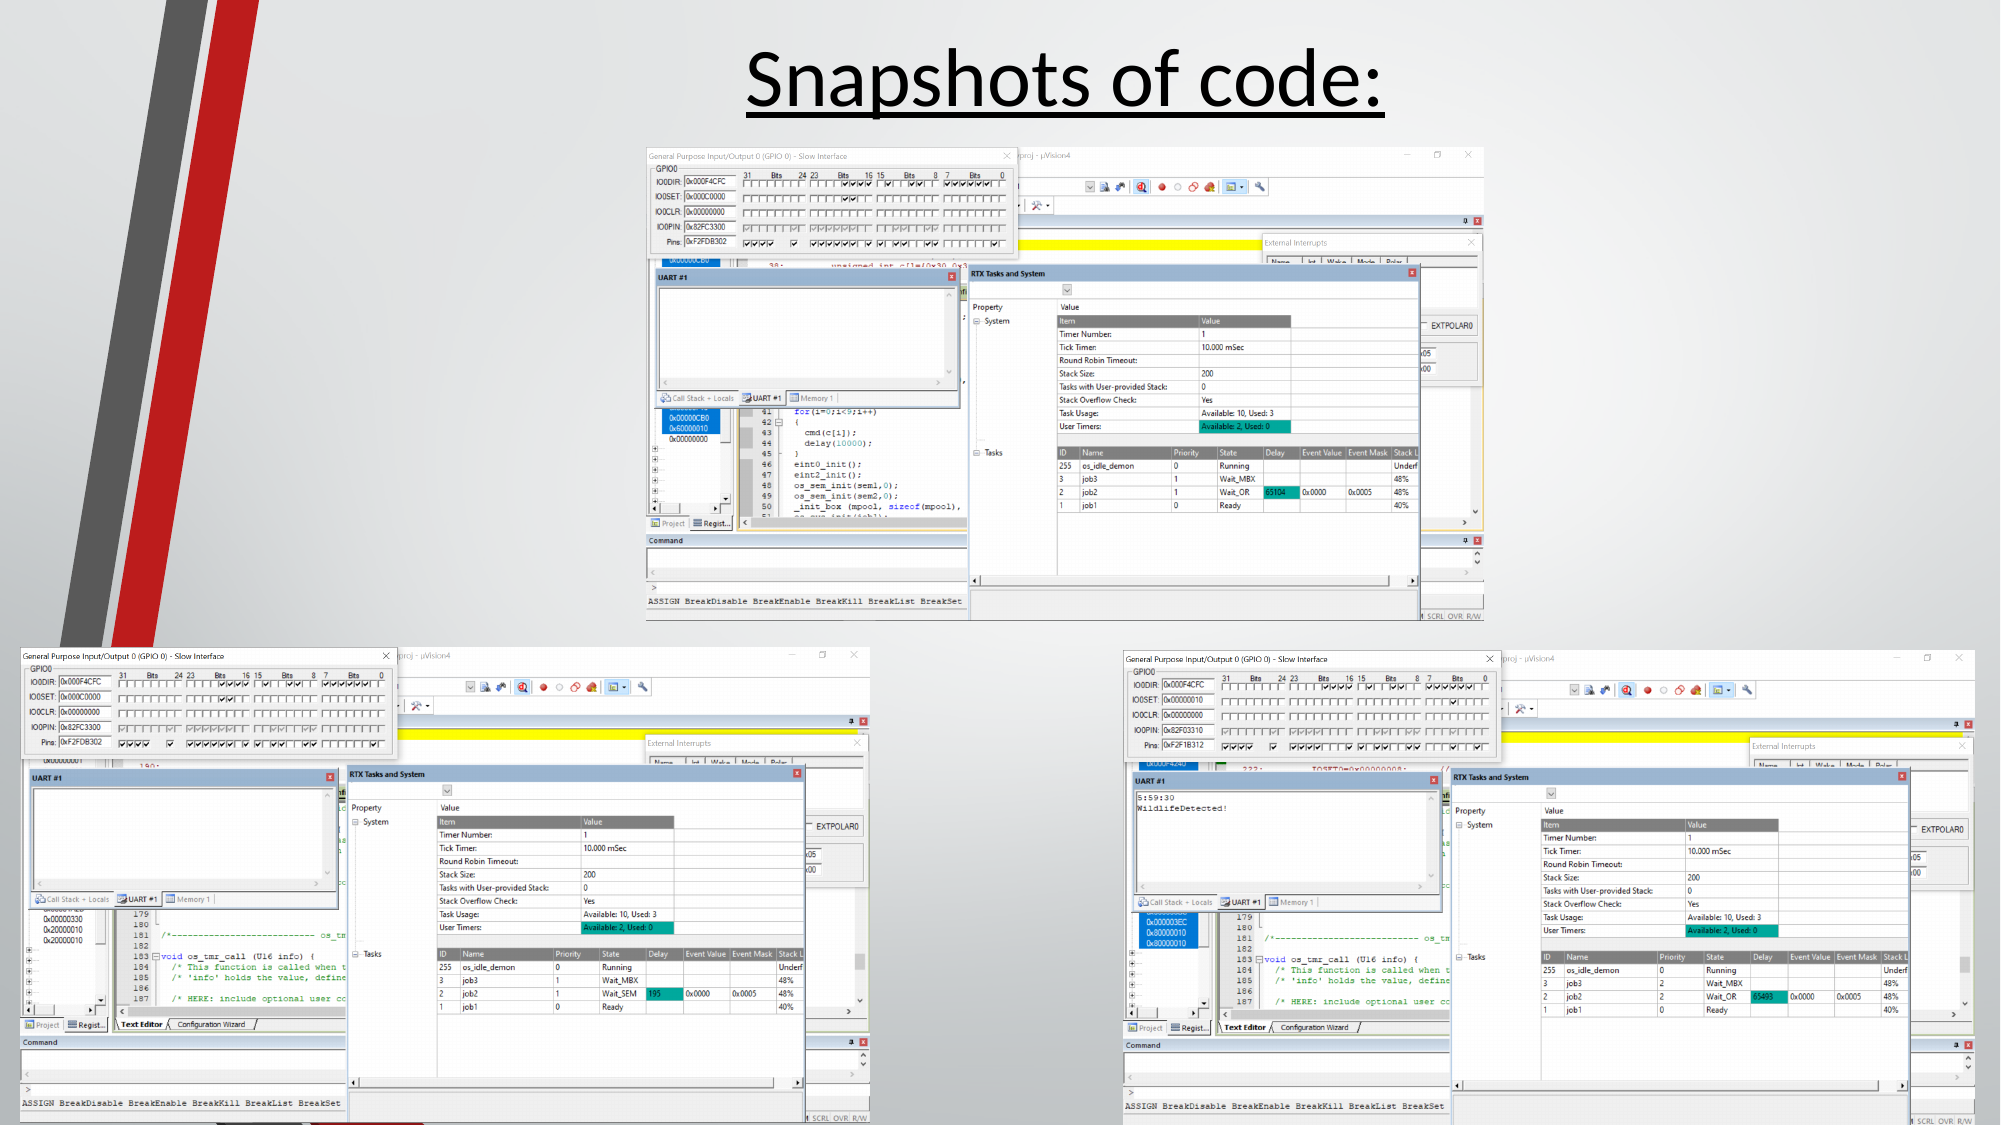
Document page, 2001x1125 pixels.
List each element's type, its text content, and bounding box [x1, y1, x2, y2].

picture [0, 0, 2001, 1125]
title Snapshots of code: [243, 0, 1887, 148]
